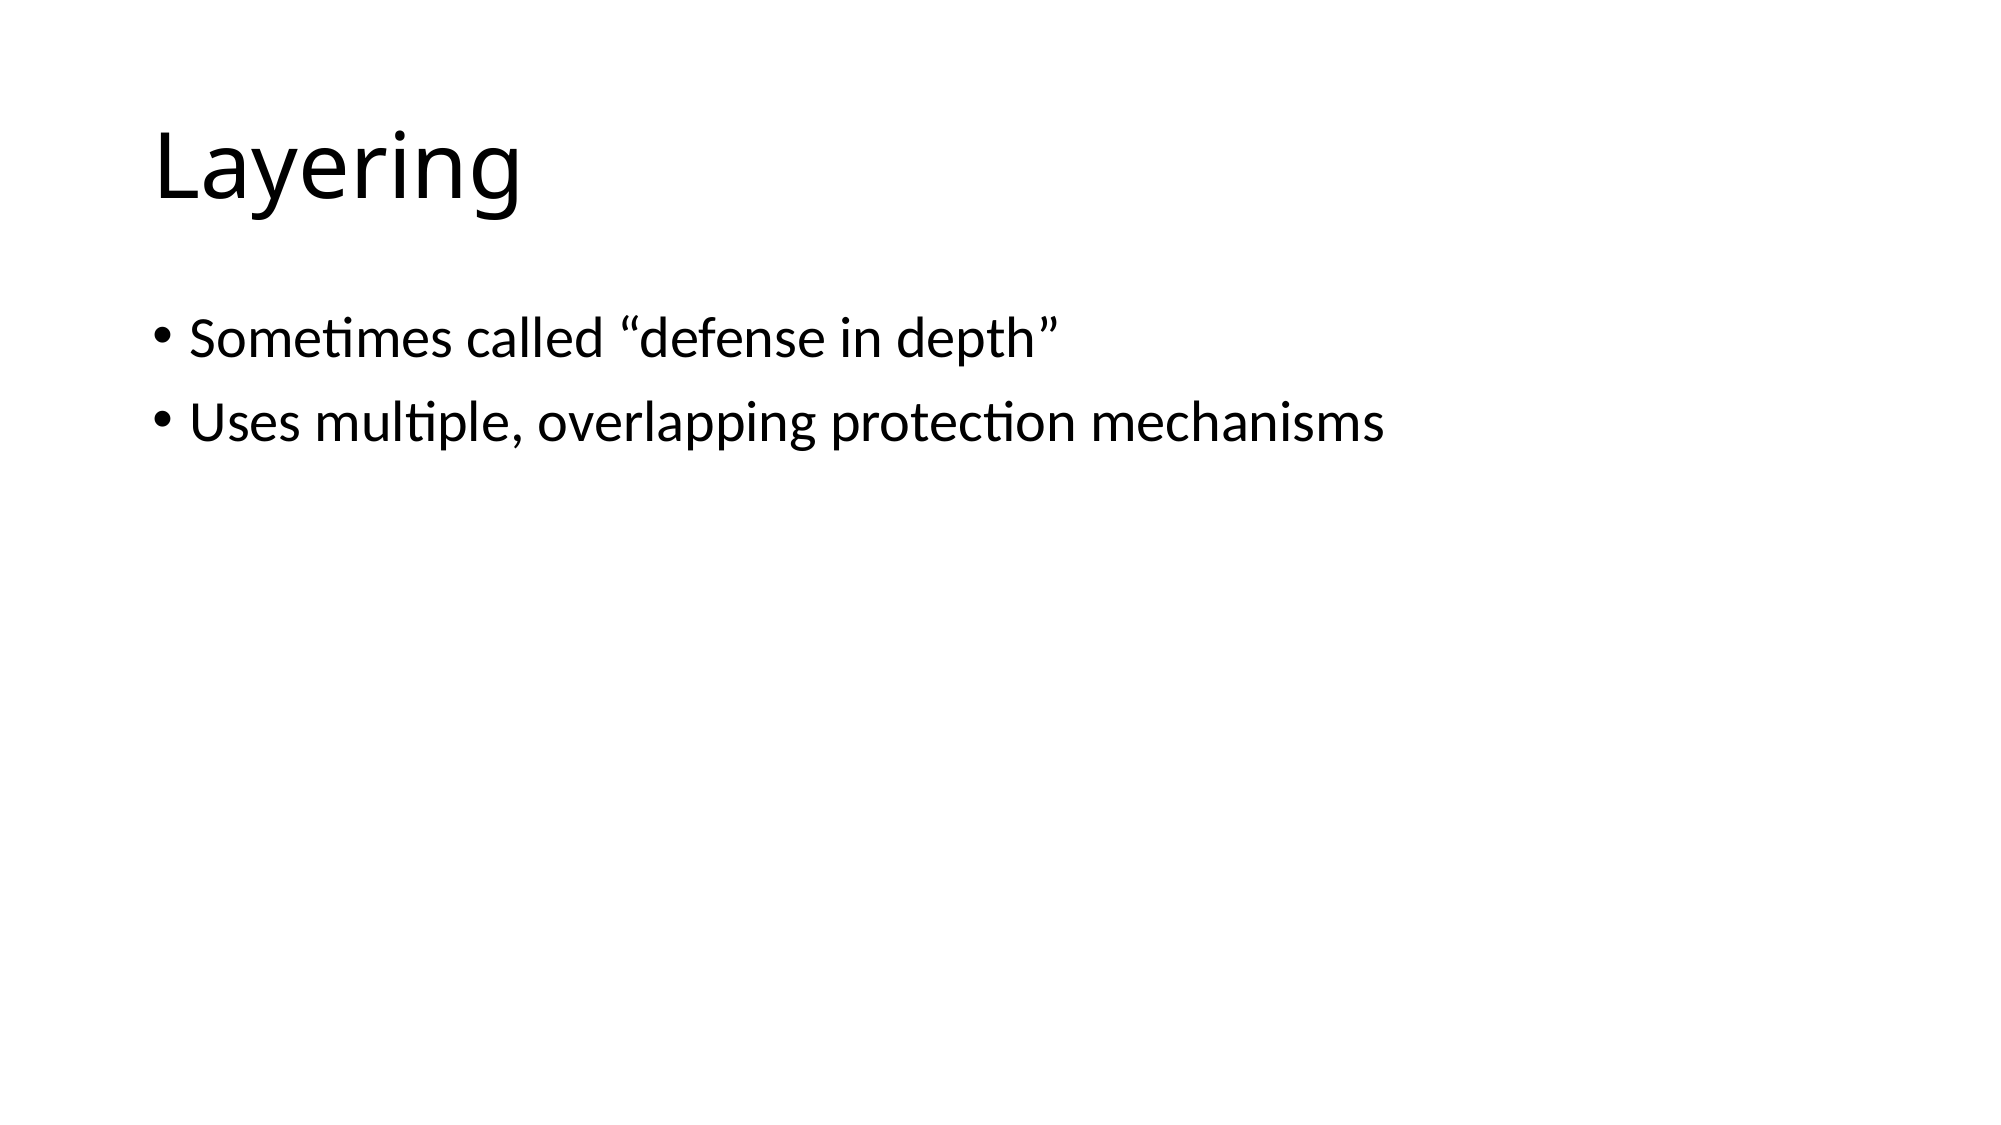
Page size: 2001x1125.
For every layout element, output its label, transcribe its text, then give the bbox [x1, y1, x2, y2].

title Layering [137, 59, 1863, 278]
list Sometimes called “defense in depth” Uses multiple, overlapping protection mechanisms [137, 299, 1863, 1014]
